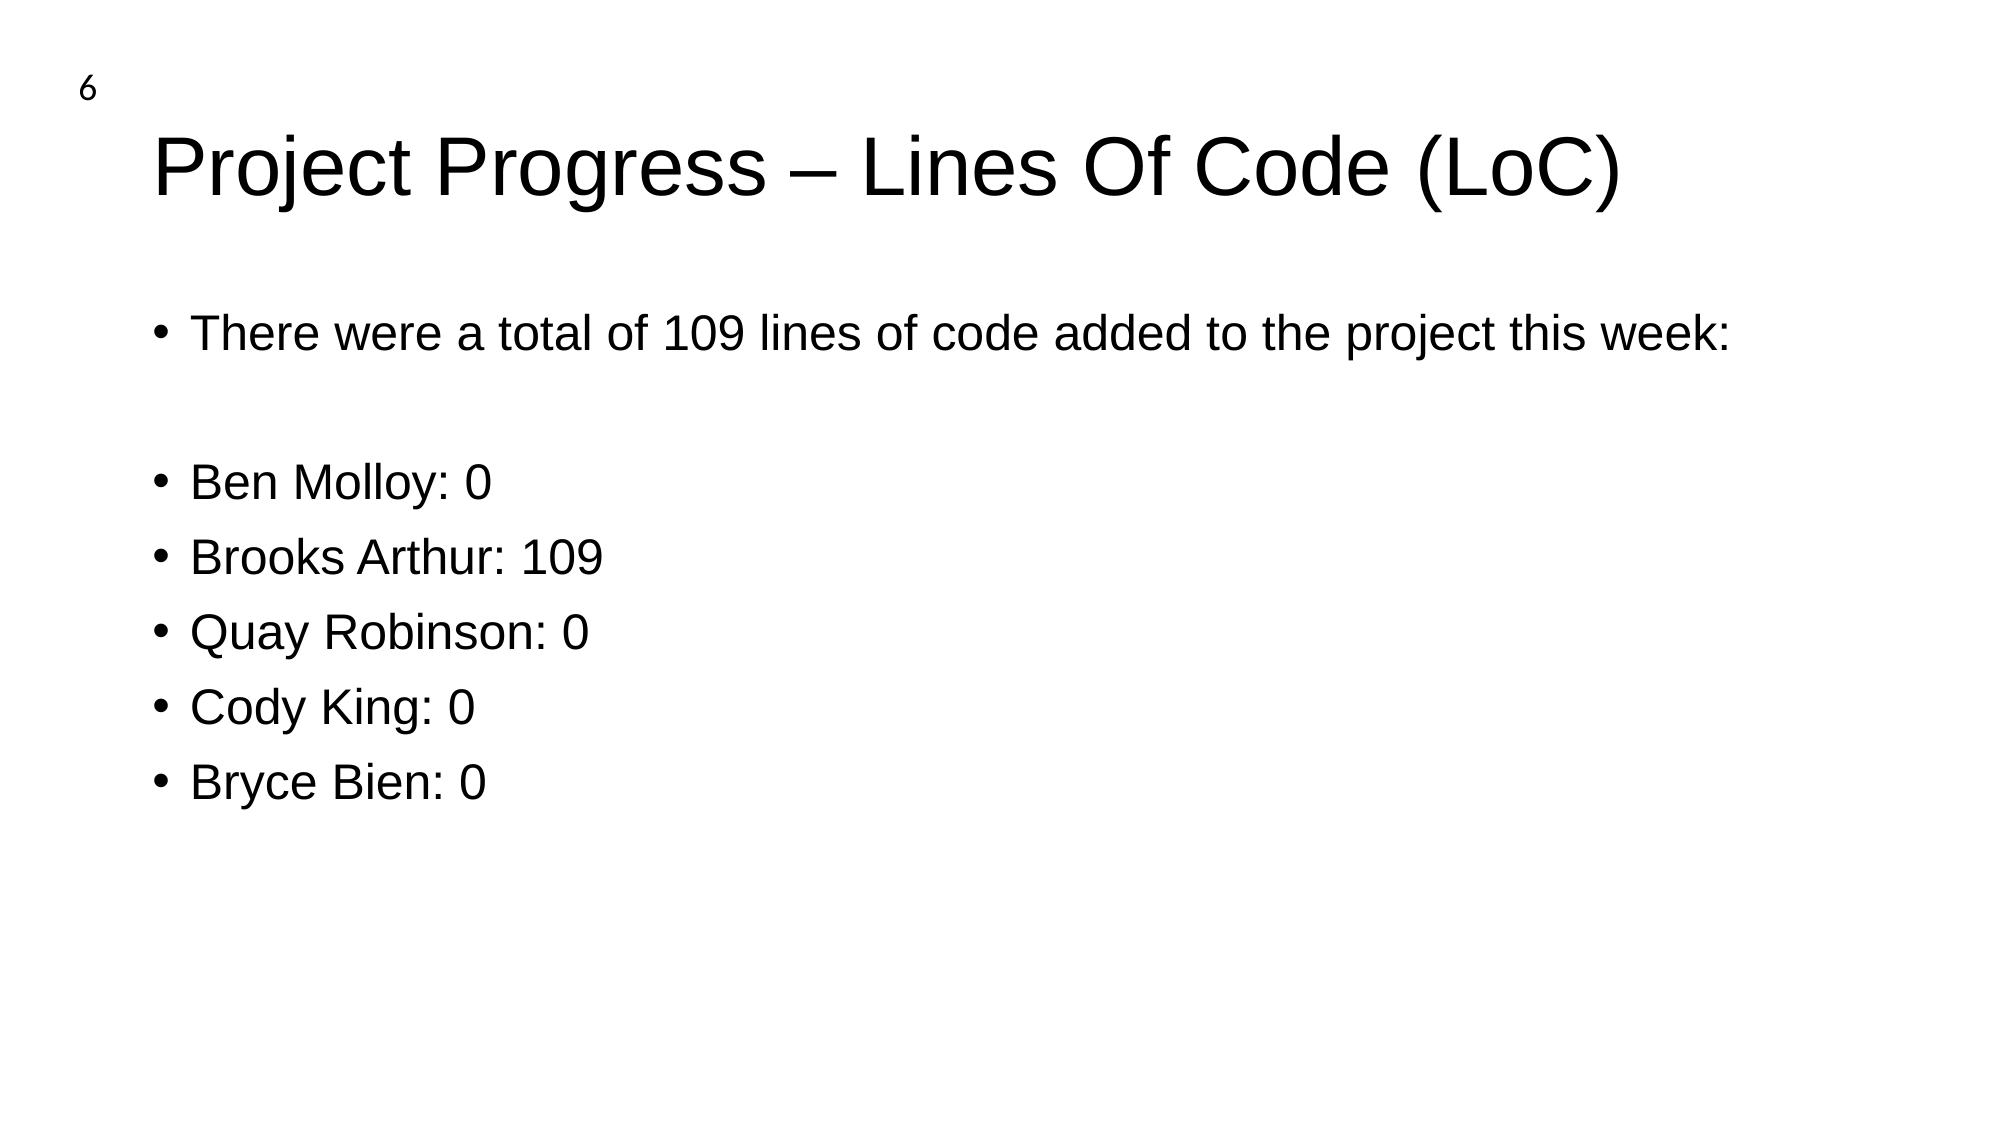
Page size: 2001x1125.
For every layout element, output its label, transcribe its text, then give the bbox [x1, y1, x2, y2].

text_box 6 [63, 55, 113, 116]
title Project Progress – Lines Of Code (LoC) [137, 59, 1863, 278]
list There were a total of 109 lines of code added to the project this week: Ben Molloy: 0 Brooks Arthur: 109 Quay Robinson: 0 Cody King: 0 Bryce Bien: 0 [137, 299, 1863, 1014]
